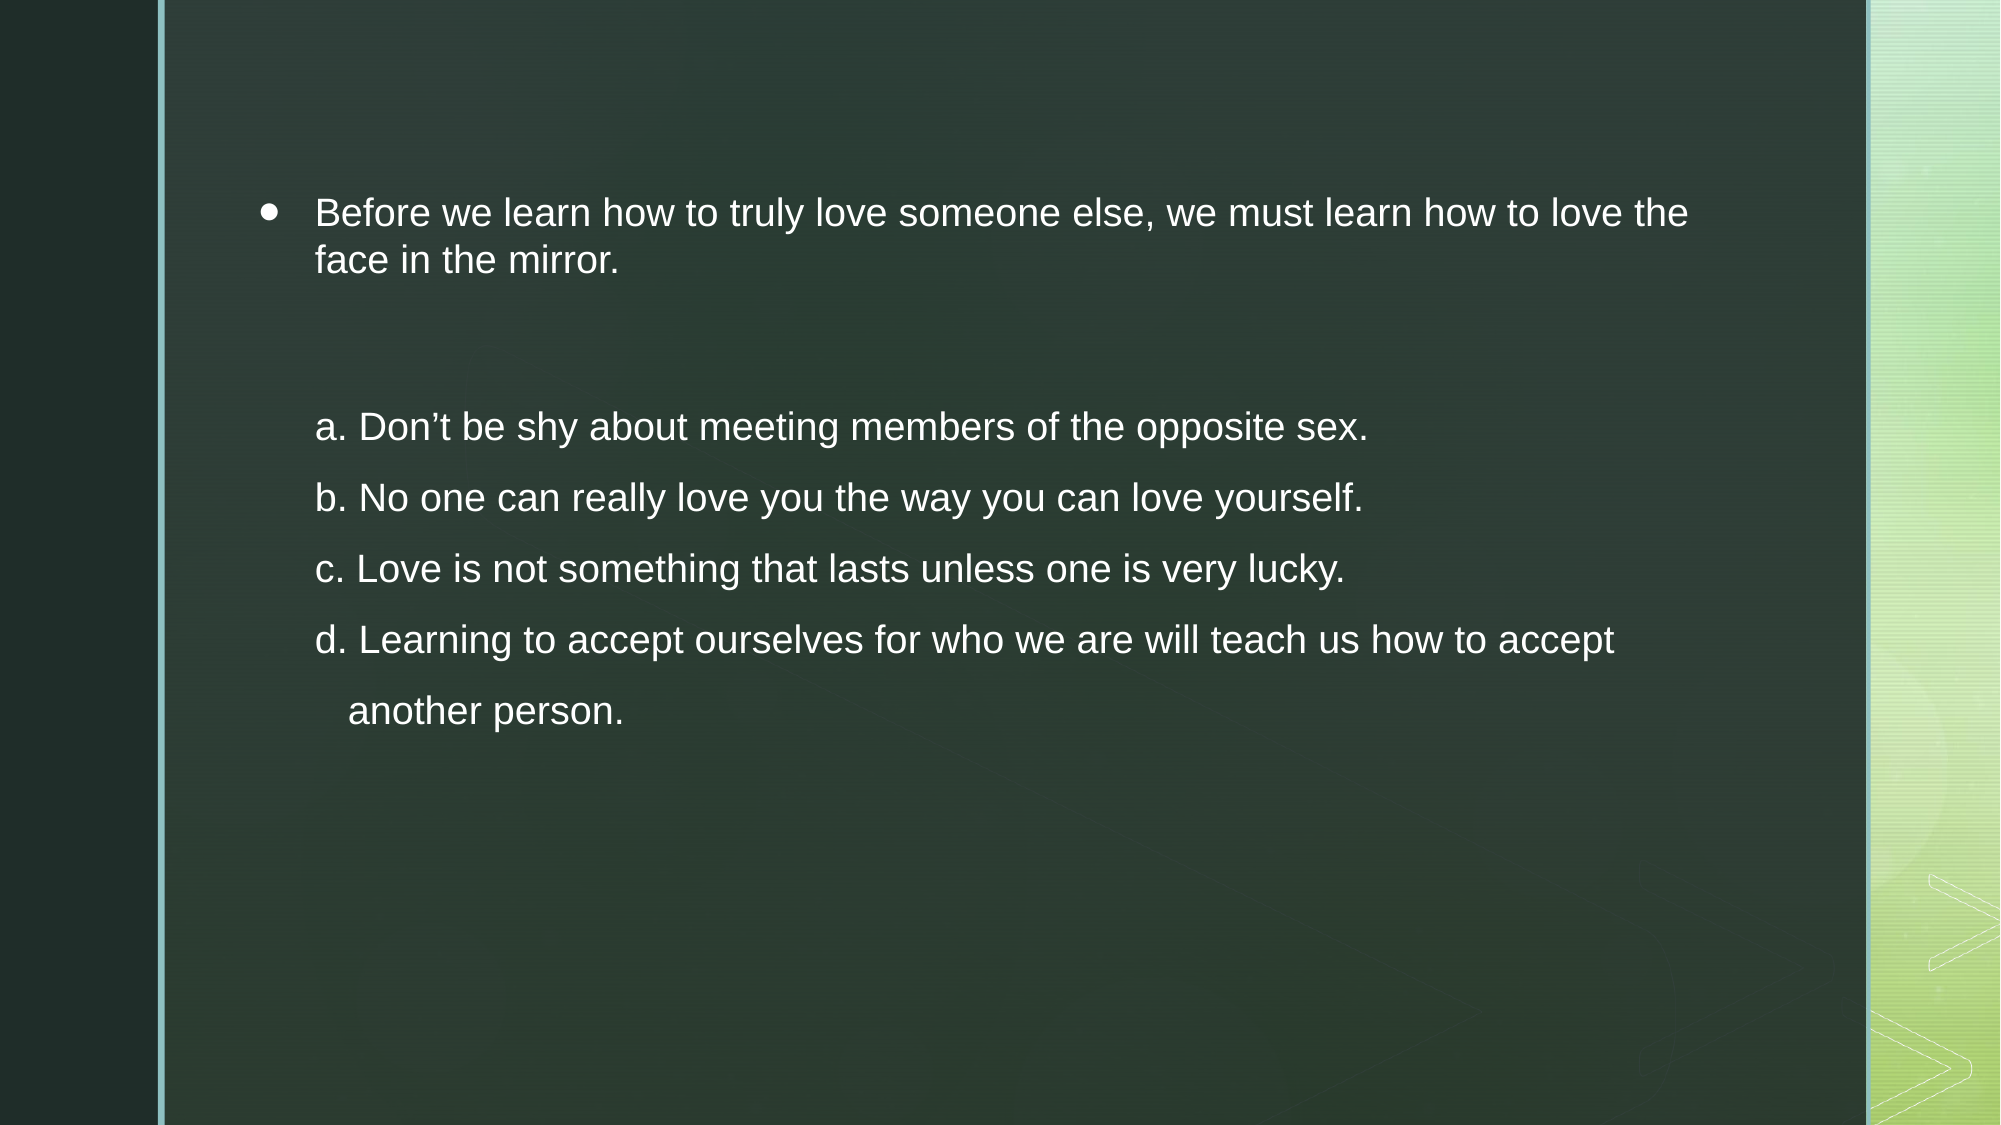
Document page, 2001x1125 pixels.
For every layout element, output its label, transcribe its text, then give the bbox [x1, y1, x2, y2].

picture [1871, 0, 2001, 1125]
text_box Before we learn how to truly love someone else, we must learn how to love the face in the mirror. a. Don’t be shy about meeting members of the opposite sex. b. No one can really love you the way you can love yourself. c. Love is not something that lasts unless one is very lucky. d. Learning to accept ourselves for who we are will teach us how to accept another person. [224, 171, 1776, 796]
